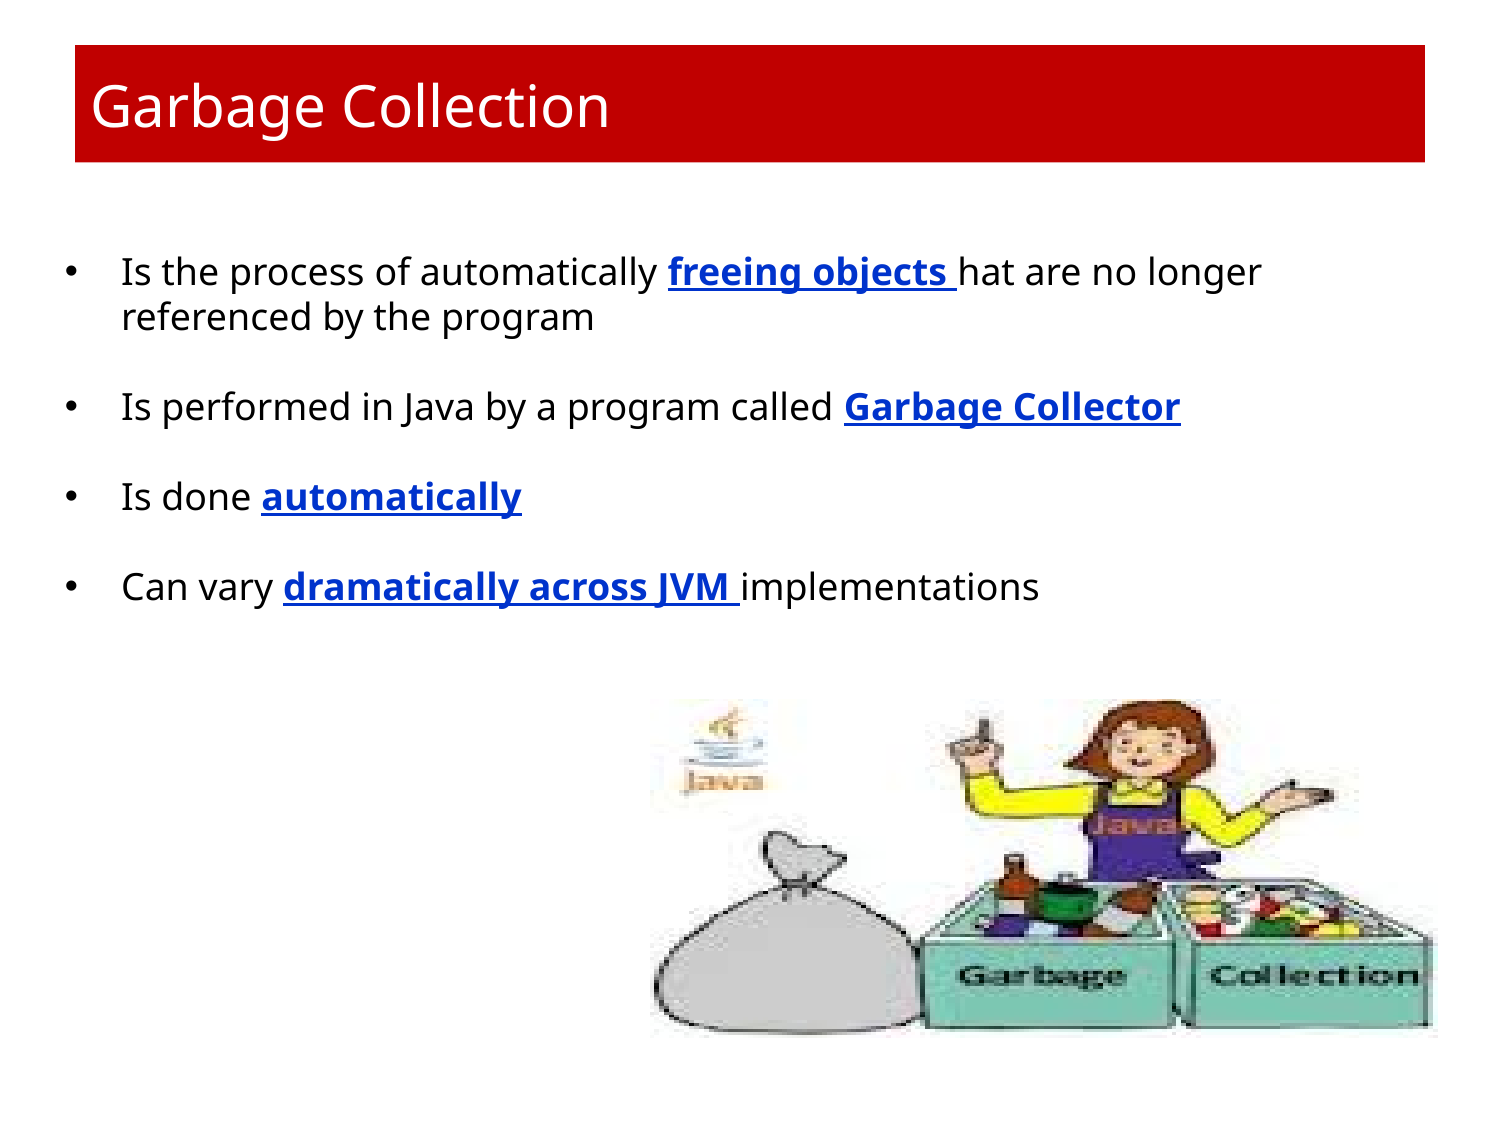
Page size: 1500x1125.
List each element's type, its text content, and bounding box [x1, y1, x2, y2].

list Is the process of automatically freeing objects hat are no longer referenced by the program Is performed in Java by a program called Garbage Collector Is done automatically Can vary dramatically across JVM implementations [49, 240, 1452, 695]
title Garbage Collection [75, 45, 1425, 163]
picture [649, 699, 1438, 1038]
